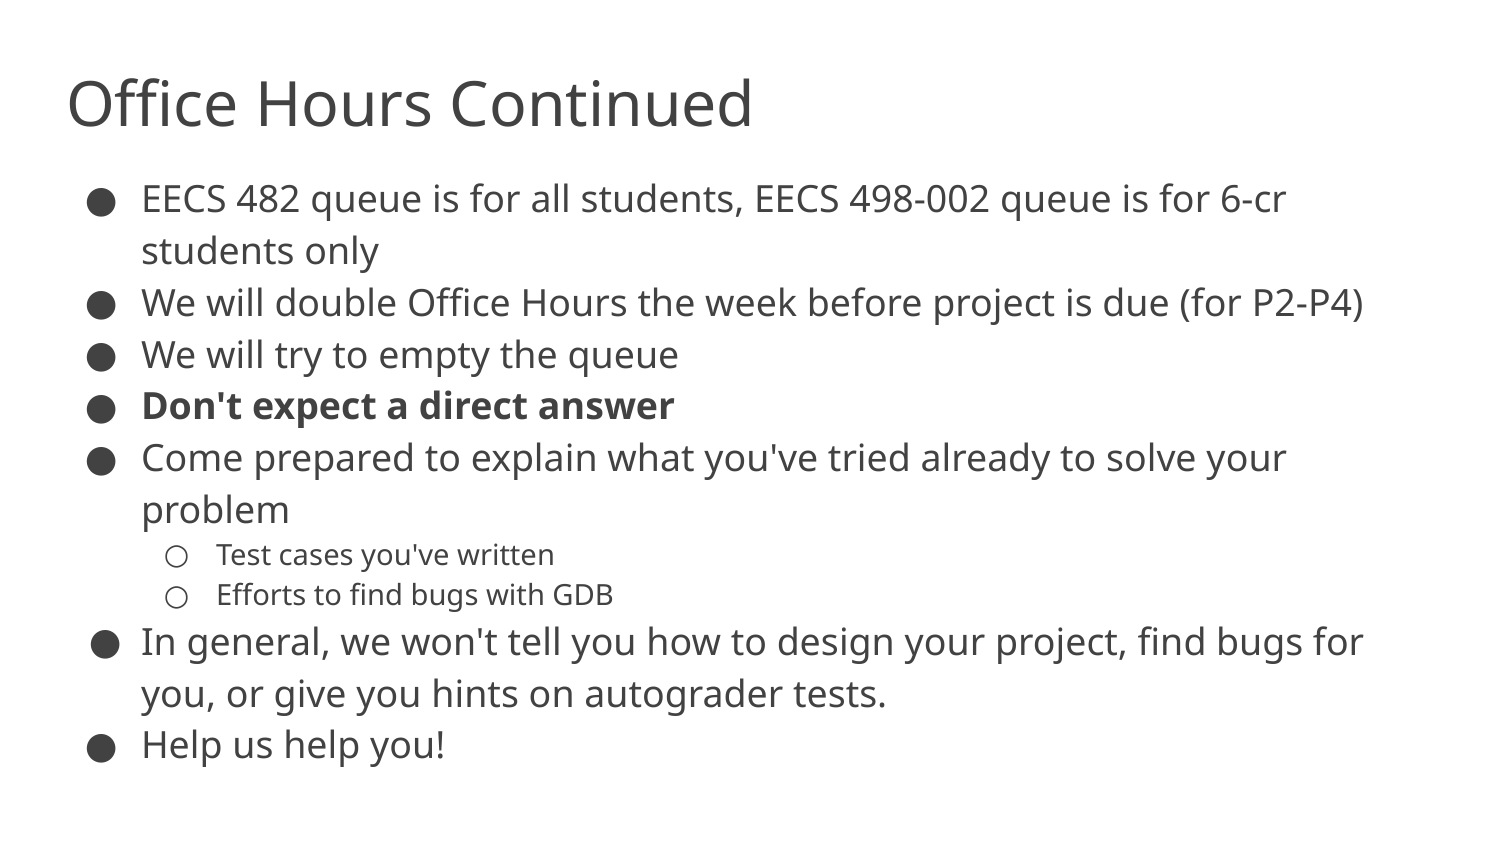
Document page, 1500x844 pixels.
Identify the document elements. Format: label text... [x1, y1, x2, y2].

title Office Hours Continued [51, 33, 1449, 153]
list EECS 482 queue is for all students, EECS 498-002 queue is for 6-cr students only We will double Office Hours the week before project is due (for P2-P4) We will try to empty the queue Don't expect a direct answer Come prepared to explain what you've tried already to solve your problem Test cases you've written Efforts to find bugs with GDB In general, we won't tell you how to design your project, find bugs for you, or give you hints on autograder tests. Help us help you! [51, 153, 1449, 795]
